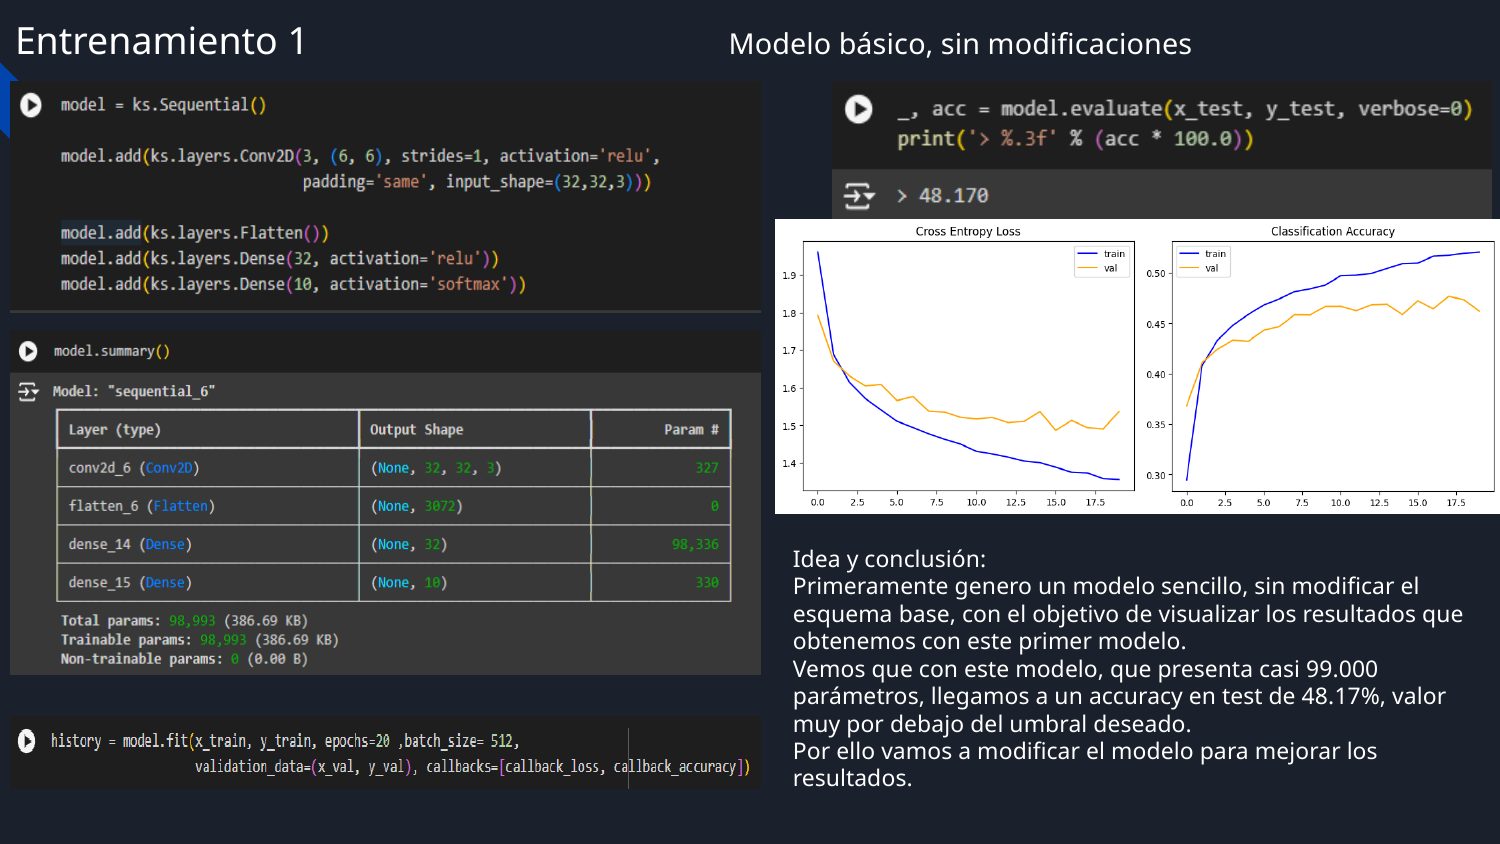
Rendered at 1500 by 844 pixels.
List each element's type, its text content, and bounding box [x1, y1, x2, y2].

picture [10, 716, 761, 790]
picture [10, 81, 761, 314]
title Entrenamiento 1 Modelo básico, sin modificaciones [0, 0, 1500, 82]
picture [775, 81, 1500, 514]
text_box Idea y conclusión: Primeramente genero un modelo sencillo, sin modificar el esquema base, con el objetivo de visualizar los resultados que obtenemos con este primer modelo. Vemos que con este modelo, que presenta casi 99.000 parámetros, llegamos a un accuracy en test de 48.17%, valor muy por debajo del umbral deseado. Por ello vamos a modificar el modelo para mejorar los resultados. [777, 529, 1492, 789]
picture [10, 330, 761, 675]
